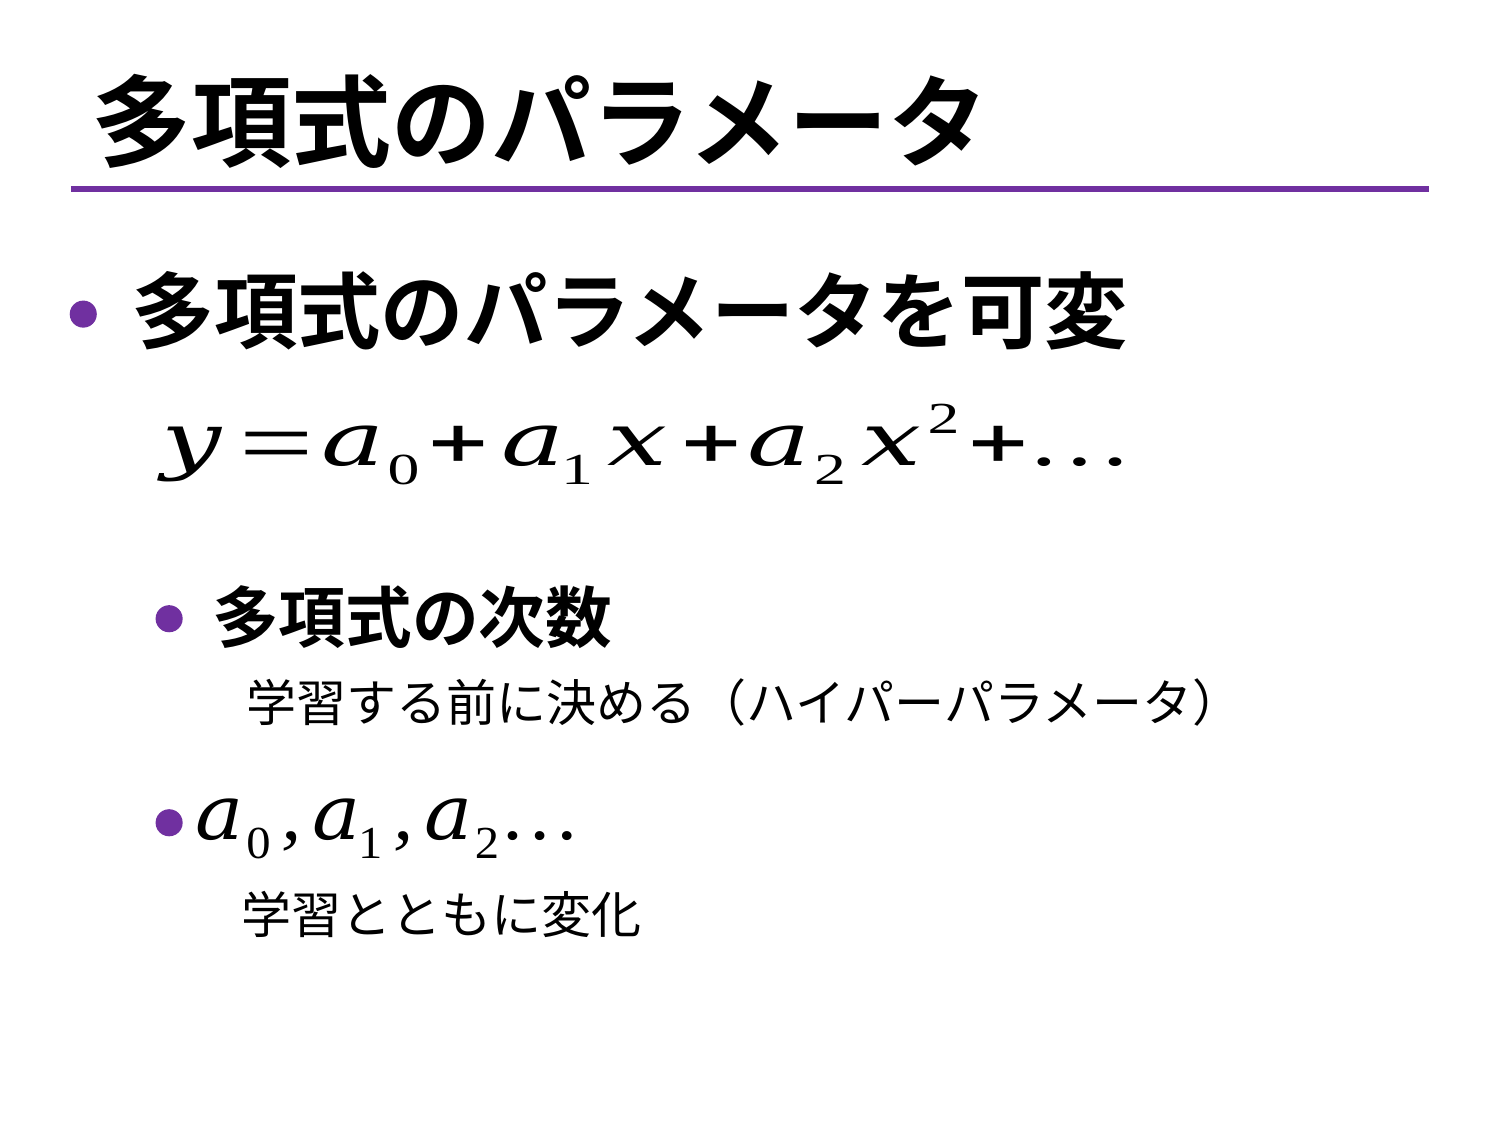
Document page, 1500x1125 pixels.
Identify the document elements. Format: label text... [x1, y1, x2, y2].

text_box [156, 772, 581, 869]
text_box 学習とともに変化 [226, 876, 657, 952]
text_box 学習する前に決める（ハイパーパラメータ） [231, 664, 1258, 740]
text_box 多項式のパラメータ [76, 52, 1004, 186]
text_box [70, 252, 1150, 369]
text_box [156, 568, 630, 665]
